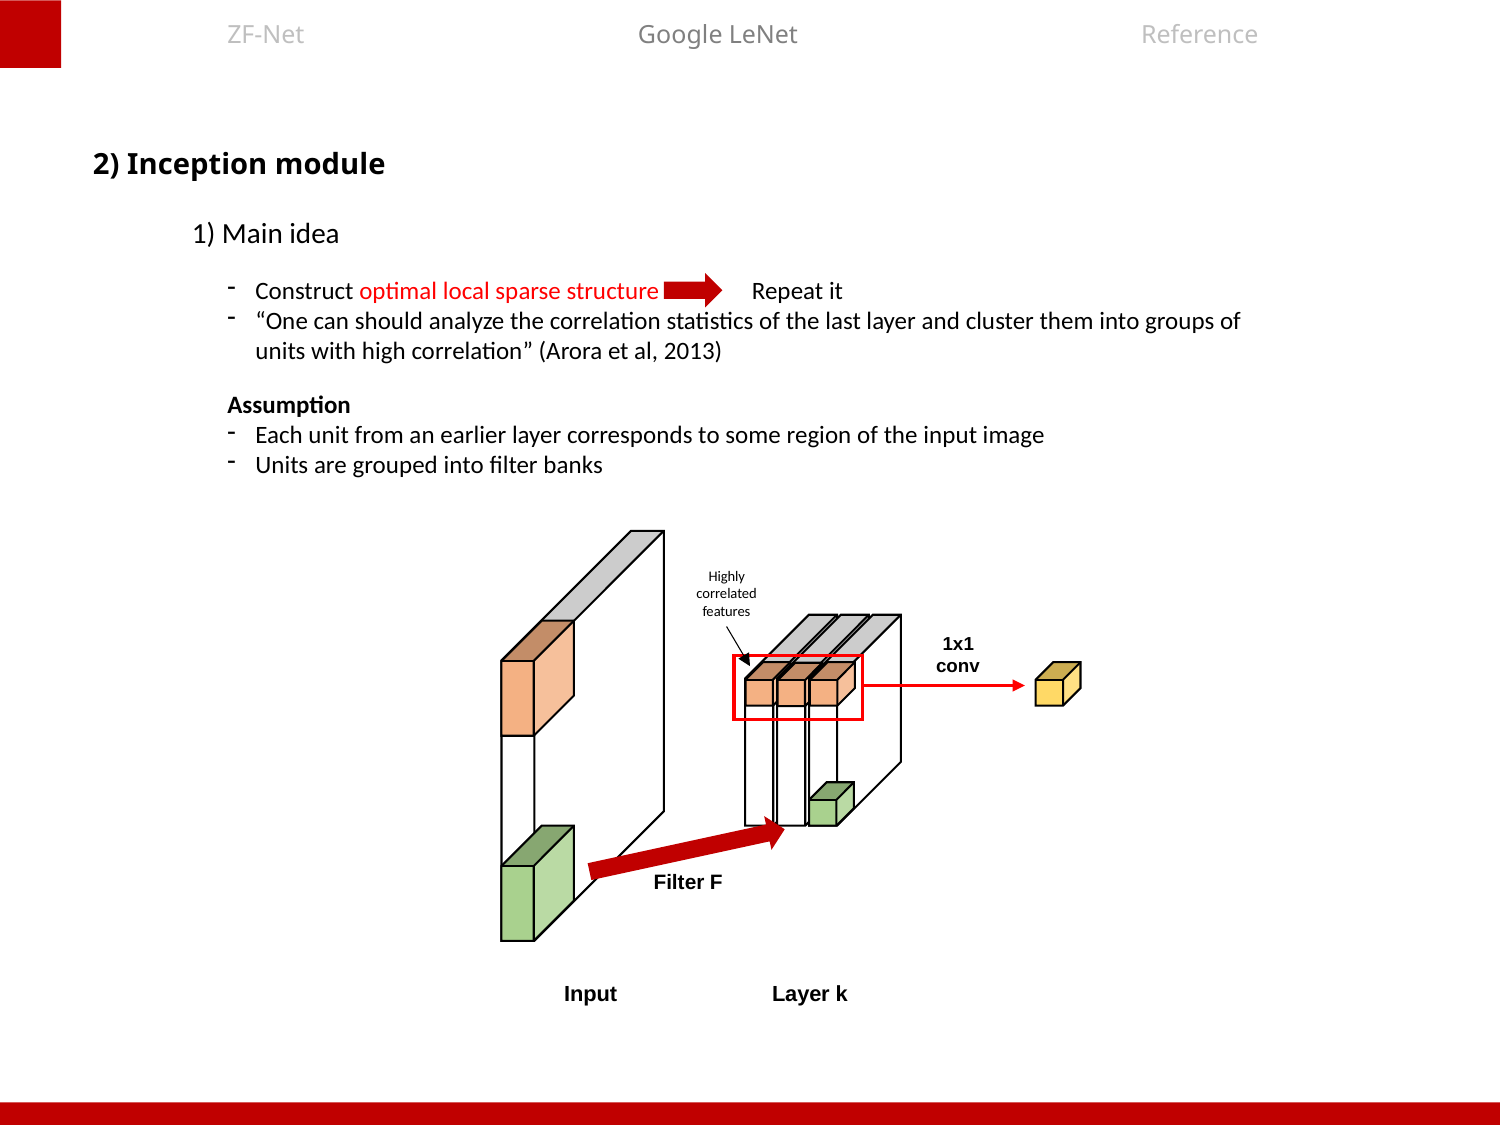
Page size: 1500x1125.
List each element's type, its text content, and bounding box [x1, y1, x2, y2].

text_box 1) Main idea [177, 206, 1259, 257]
text_box [831, 613, 902, 684]
text_box [1034, 661, 1082, 707]
text_box [575, 881, 596, 902]
text_box [767, 613, 839, 655]
text_box [744, 721, 775, 827]
text_box [0, 0, 62, 69]
text_box 2) Inception module [78, 138, 517, 188]
text_box [838, 687, 902, 827]
text_box [776, 721, 808, 827]
text_box [799, 613, 870, 655]
text_box Highly correlated features [667, 559, 786, 627]
text_box Reference [1126, 11, 1274, 57]
text_box [500, 736, 536, 864]
text_box [541, 529, 665, 855]
text_box ZF-Net [212, 11, 320, 57]
text_box [0, 1101, 1500, 1125]
text_box Construct optimal local sparse structure Repeat it “One can should analyze the correlation statistics of the last layer and cluster them into groups of units with high correlation” (Arora et al, 2013) [212, 267, 1294, 372]
text_box [586, 813, 787, 882]
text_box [726, 627, 750, 667]
text_box [662, 270, 724, 310]
text_box [808, 721, 839, 798]
text_box Layer k [756, 971, 863, 1013]
text_box Google LeNet [582, 11, 854, 57]
text_box Filter F [635, 861, 741, 902]
text_box Input [537, 972, 644, 1014]
text_box [500, 619, 575, 737]
text_box [733, 655, 864, 721]
text_box Assumption Each unit from an earlier layer corresponds to some region of the input image Units are grouped into filter banks [212, 381, 1294, 487]
text_box [500, 824, 575, 942]
text_box 1x1 conv [905, 623, 1011, 684]
text_box [808, 781, 855, 827]
